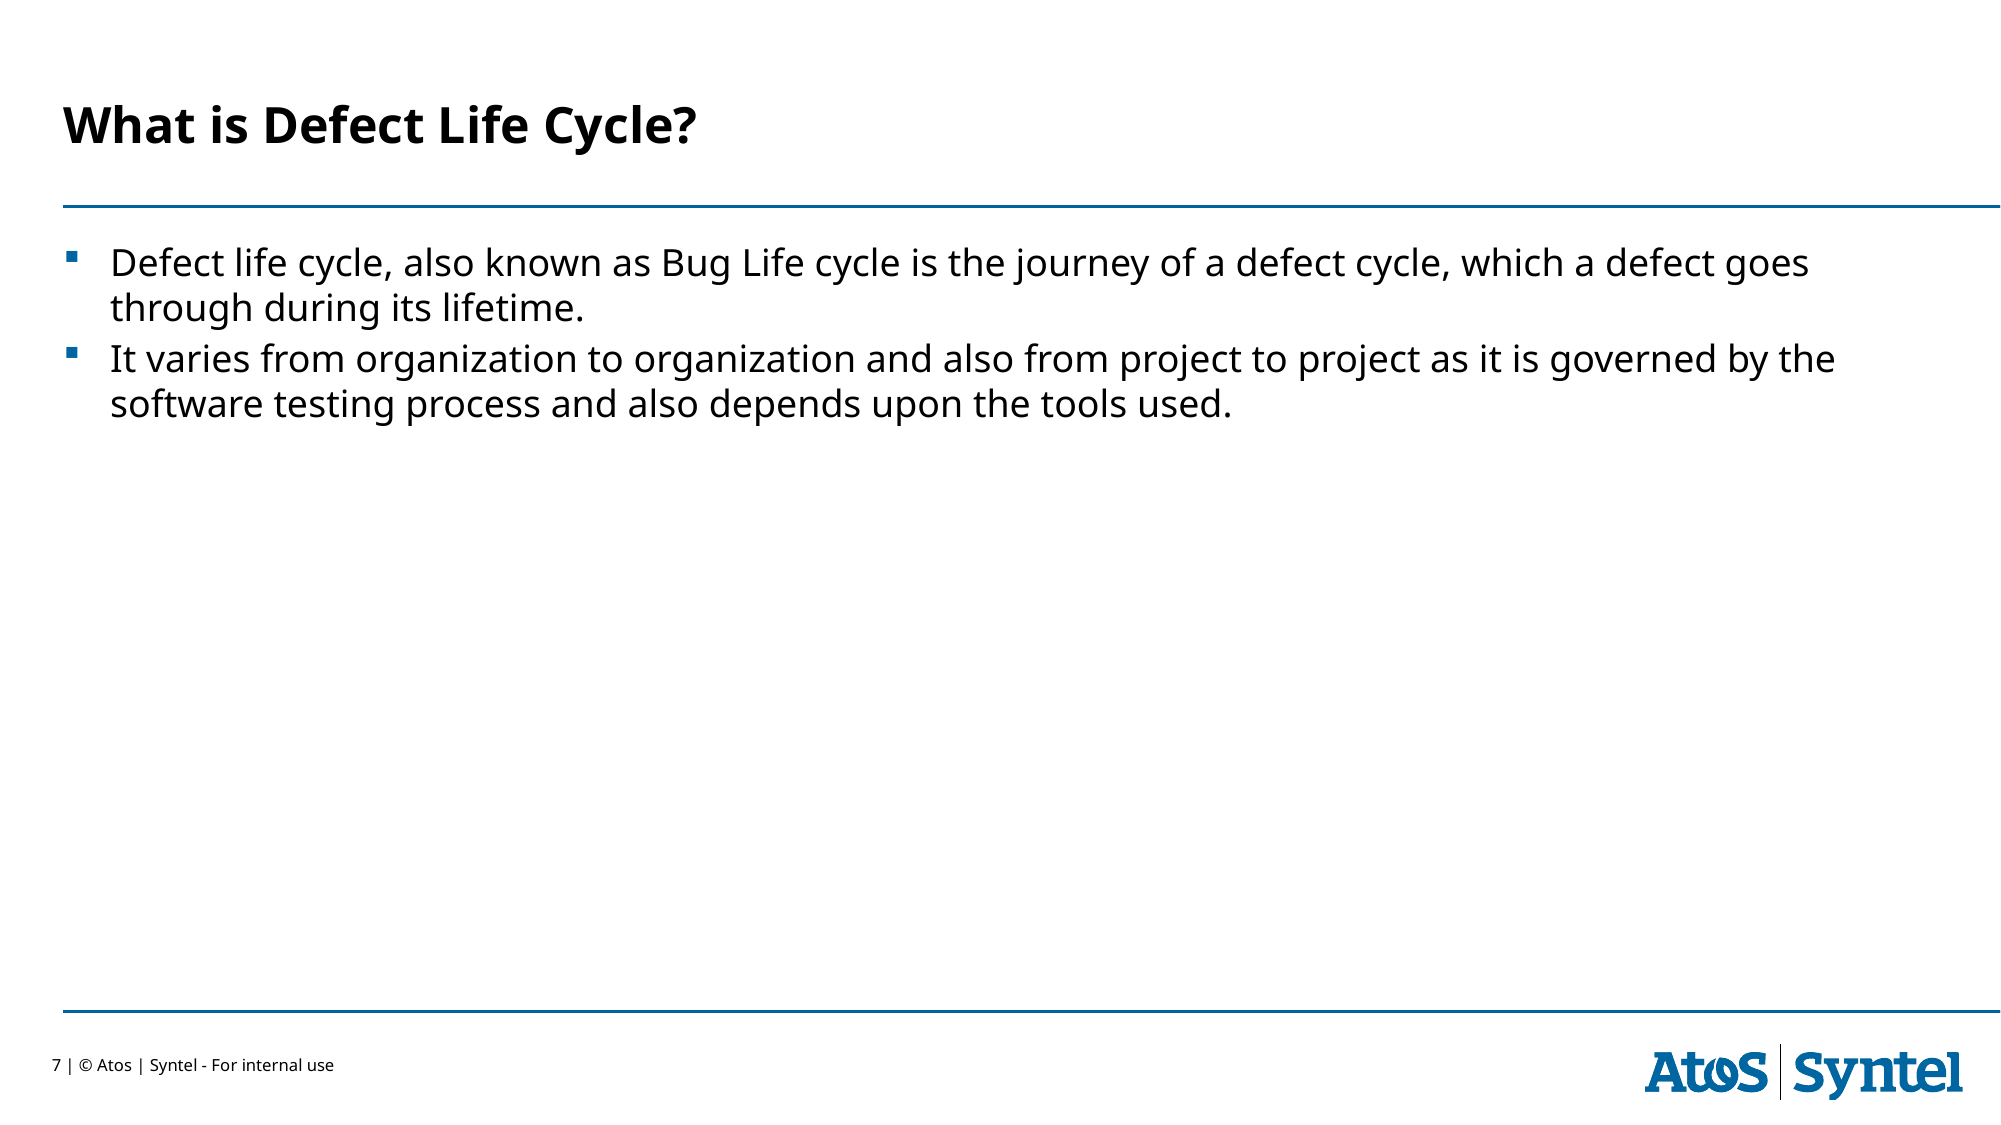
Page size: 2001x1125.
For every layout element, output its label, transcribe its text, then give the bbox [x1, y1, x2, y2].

list What is Defect Life Cycle? [63, 26, 1962, 185]
list Defect life cycle, also known as Bug Life cycle is the journey of a defect cycle, which a defect goes through during its lifetime. It varies from organization to organization and also from project to project as it is governed by the software testing process and also depends upon the tools used. [63, 238, 1962, 983]
